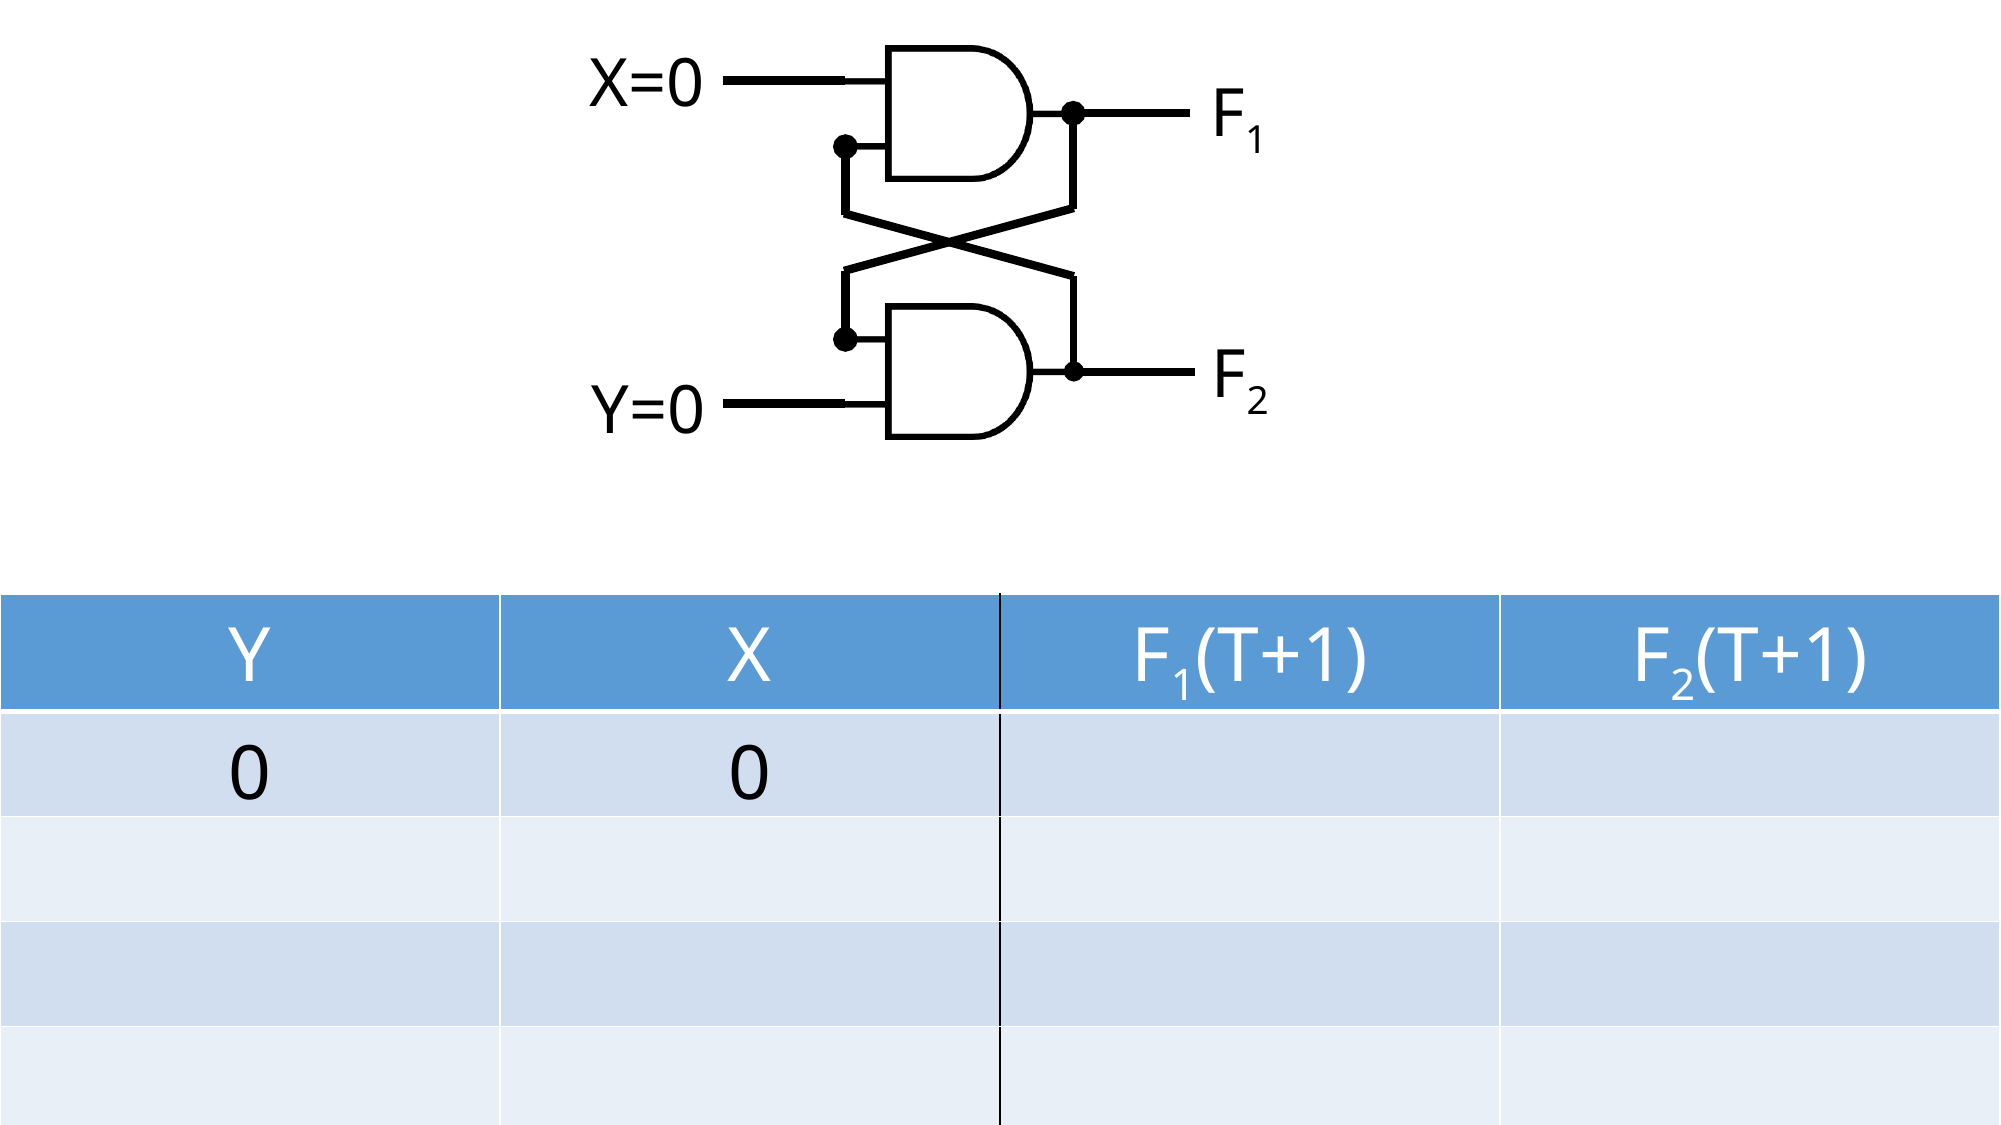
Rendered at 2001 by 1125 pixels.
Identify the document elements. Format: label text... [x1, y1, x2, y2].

table_cell [1001, 922, 1499, 1026]
table_cell 0 [501, 714, 999, 816]
table_header Y [1, 595, 499, 709]
table_cell [1501, 1027, 1999, 1125]
table_cell 0 [1, 714, 499, 816]
table_cell [1, 817, 499, 921]
table_header F2(T+1) [1501, 595, 1999, 709]
table_cell [1501, 817, 1999, 921]
table_cell [1, 1027, 499, 1125]
table_header X [501, 595, 999, 709]
table_cell [1501, 922, 1999, 1026]
table_cell [501, 1027, 999, 1125]
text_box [571, 32, 1285, 456]
table_cell [501, 922, 999, 1026]
table_cell [1501, 714, 1999, 816]
table_cell [1001, 1027, 1499, 1125]
table_cell [1001, 817, 1499, 921]
table_header F1(T+1) [1001, 595, 1499, 709]
table_cell [1001, 714, 1499, 816]
table_cell [501, 817, 999, 921]
table_cell [1, 922, 499, 1026]
